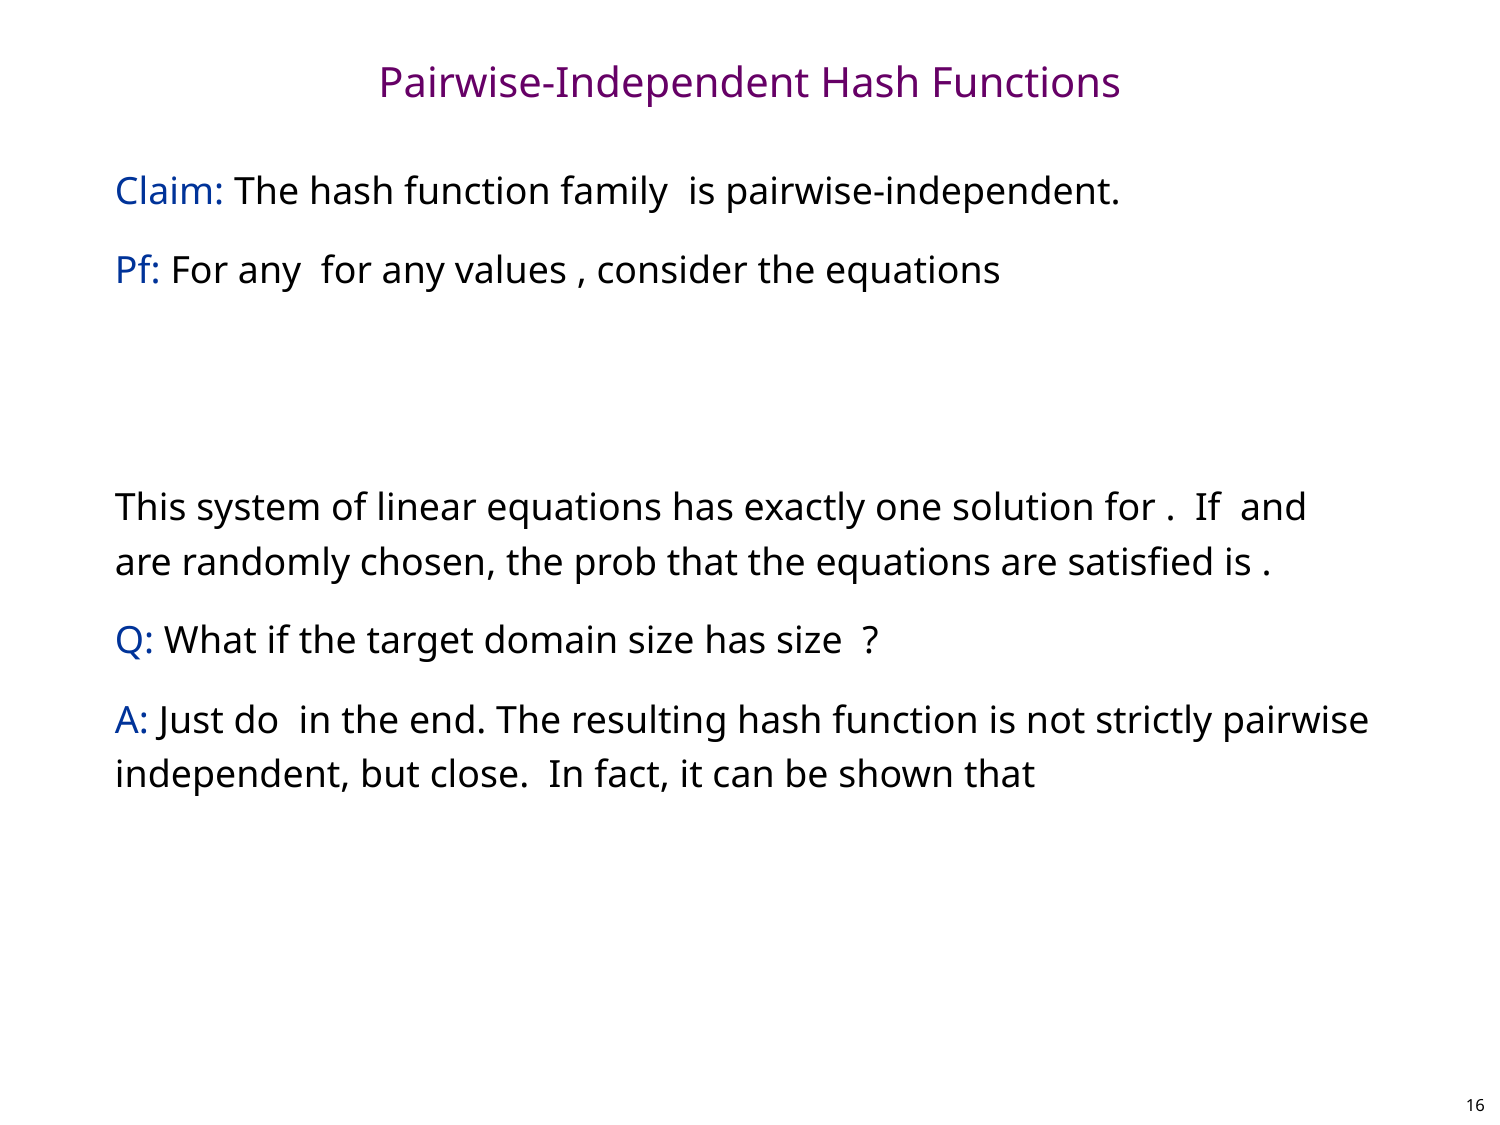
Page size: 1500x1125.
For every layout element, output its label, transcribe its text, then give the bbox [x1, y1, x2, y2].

slide_number 16 [1187, 1087, 1500, 1125]
title Pairwise-Independent Hash Functions [0, 50, 1500, 125]
